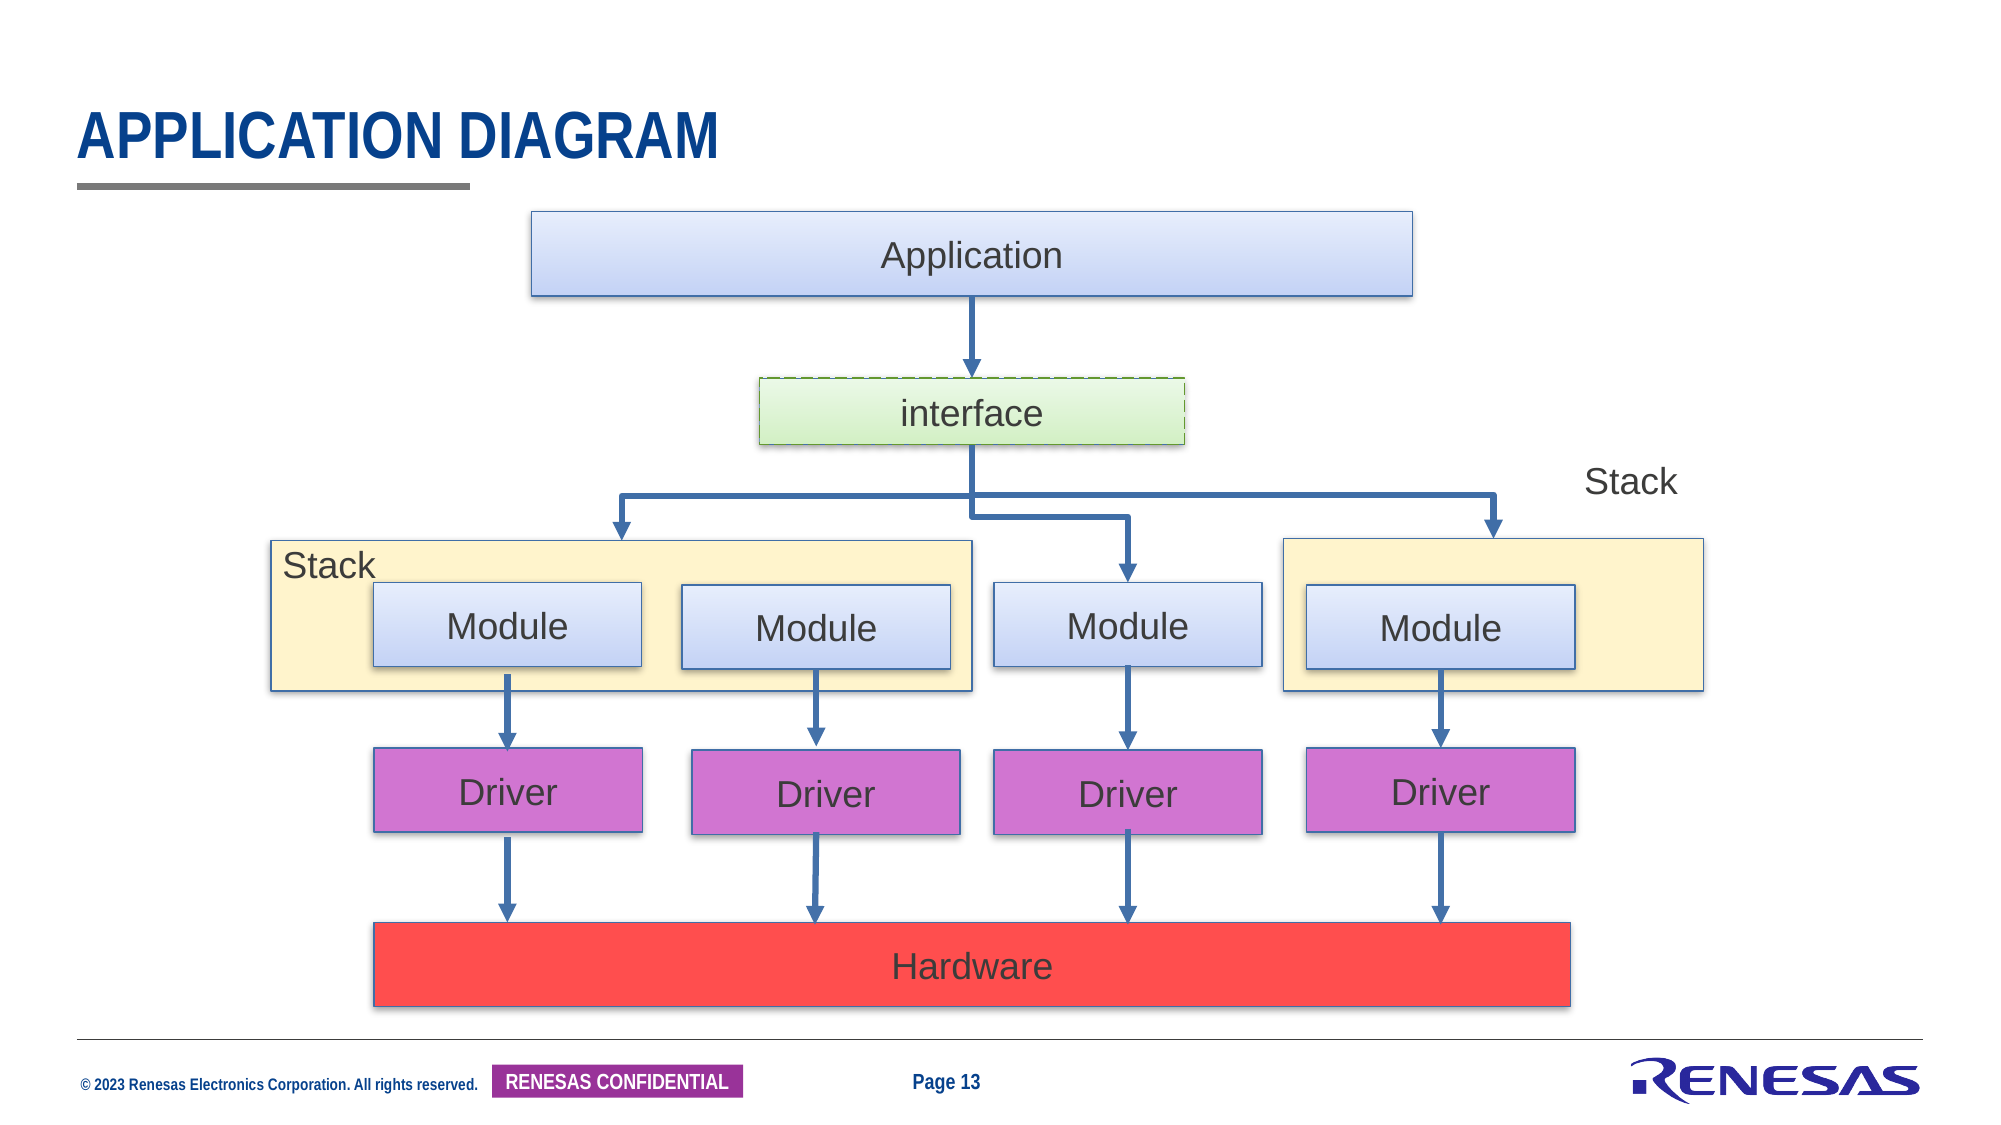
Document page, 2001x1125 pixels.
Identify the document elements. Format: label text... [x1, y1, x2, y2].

text_box Driver [993, 749, 1263, 835]
text_box Module [681, 584, 743, 670]
text_box Stack [267, 533, 480, 594]
text_box Hardware [373, 922, 1571, 1007]
text_box Module [373, 582, 642, 667]
text_box [480, 540, 811, 692]
text_box [821, 540, 973, 692]
text_box Stack [1569, 449, 1782, 510]
text_box [1283, 538, 1704, 692]
text_box Module [851, 584, 951, 670]
text_box Application [531, 211, 1413, 297]
text_box [270, 594, 504, 692]
text_box Module [993, 582, 1180, 667]
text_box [1185, 230, 1280, 753]
text_box Driver [373, 747, 643, 833]
text_box Driver [1306, 747, 1576, 833]
text_box interface [851, 377, 1180, 445]
text_box Driver [691, 749, 961, 835]
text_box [980, 435, 1120, 592]
text_box Module [1306, 584, 1576, 670]
title Application diagram [76, 97, 1922, 173]
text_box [748, 317, 846, 668]
picture [1628, 1055, 1923, 1106]
